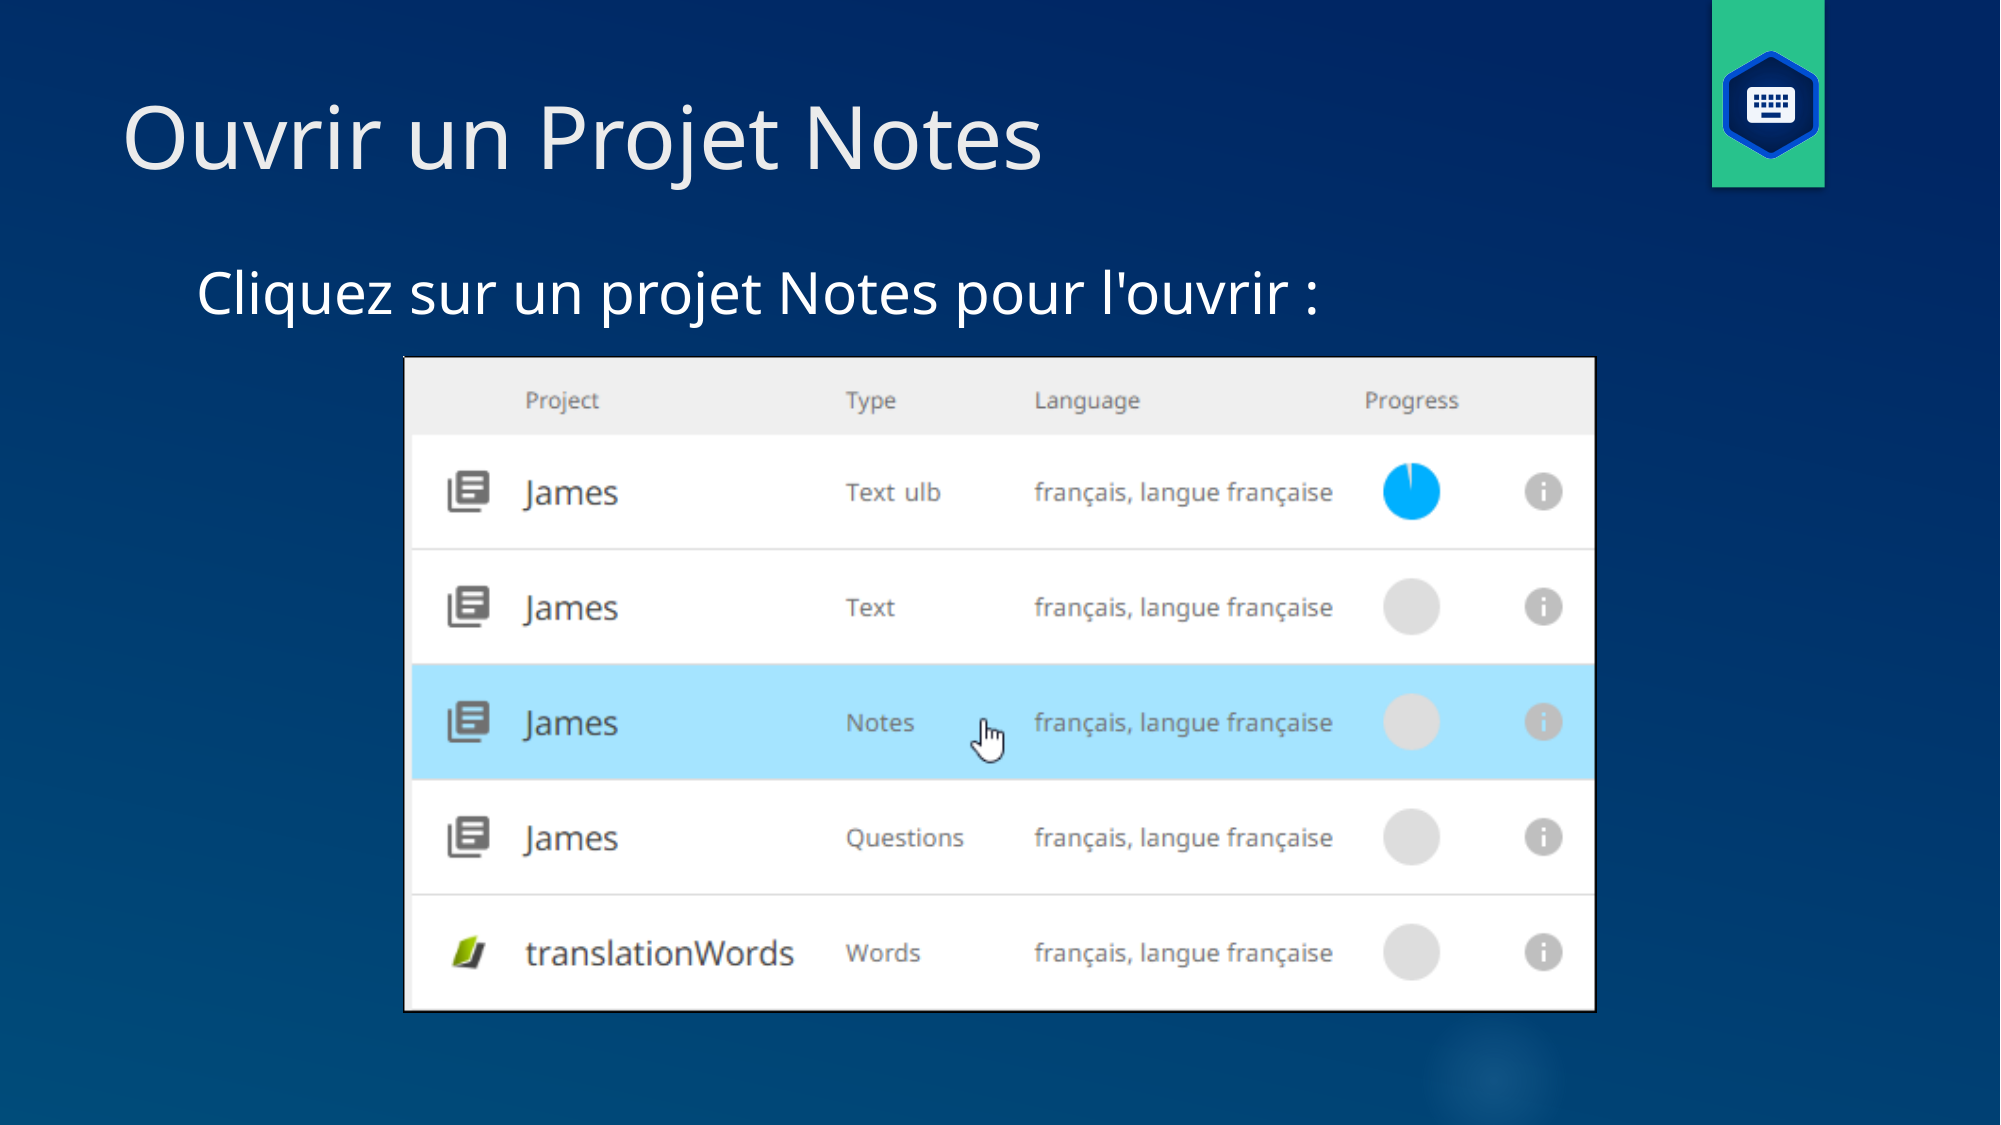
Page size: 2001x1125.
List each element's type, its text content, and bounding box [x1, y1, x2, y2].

title Ouvrir un Projet Notes [106, 74, 1649, 304]
picture [402, 356, 1597, 1125]
picture [1720, 47, 1820, 160]
list Cliquez sur un projet Notes pour l'ouvrir : [181, 248, 1649, 938]
